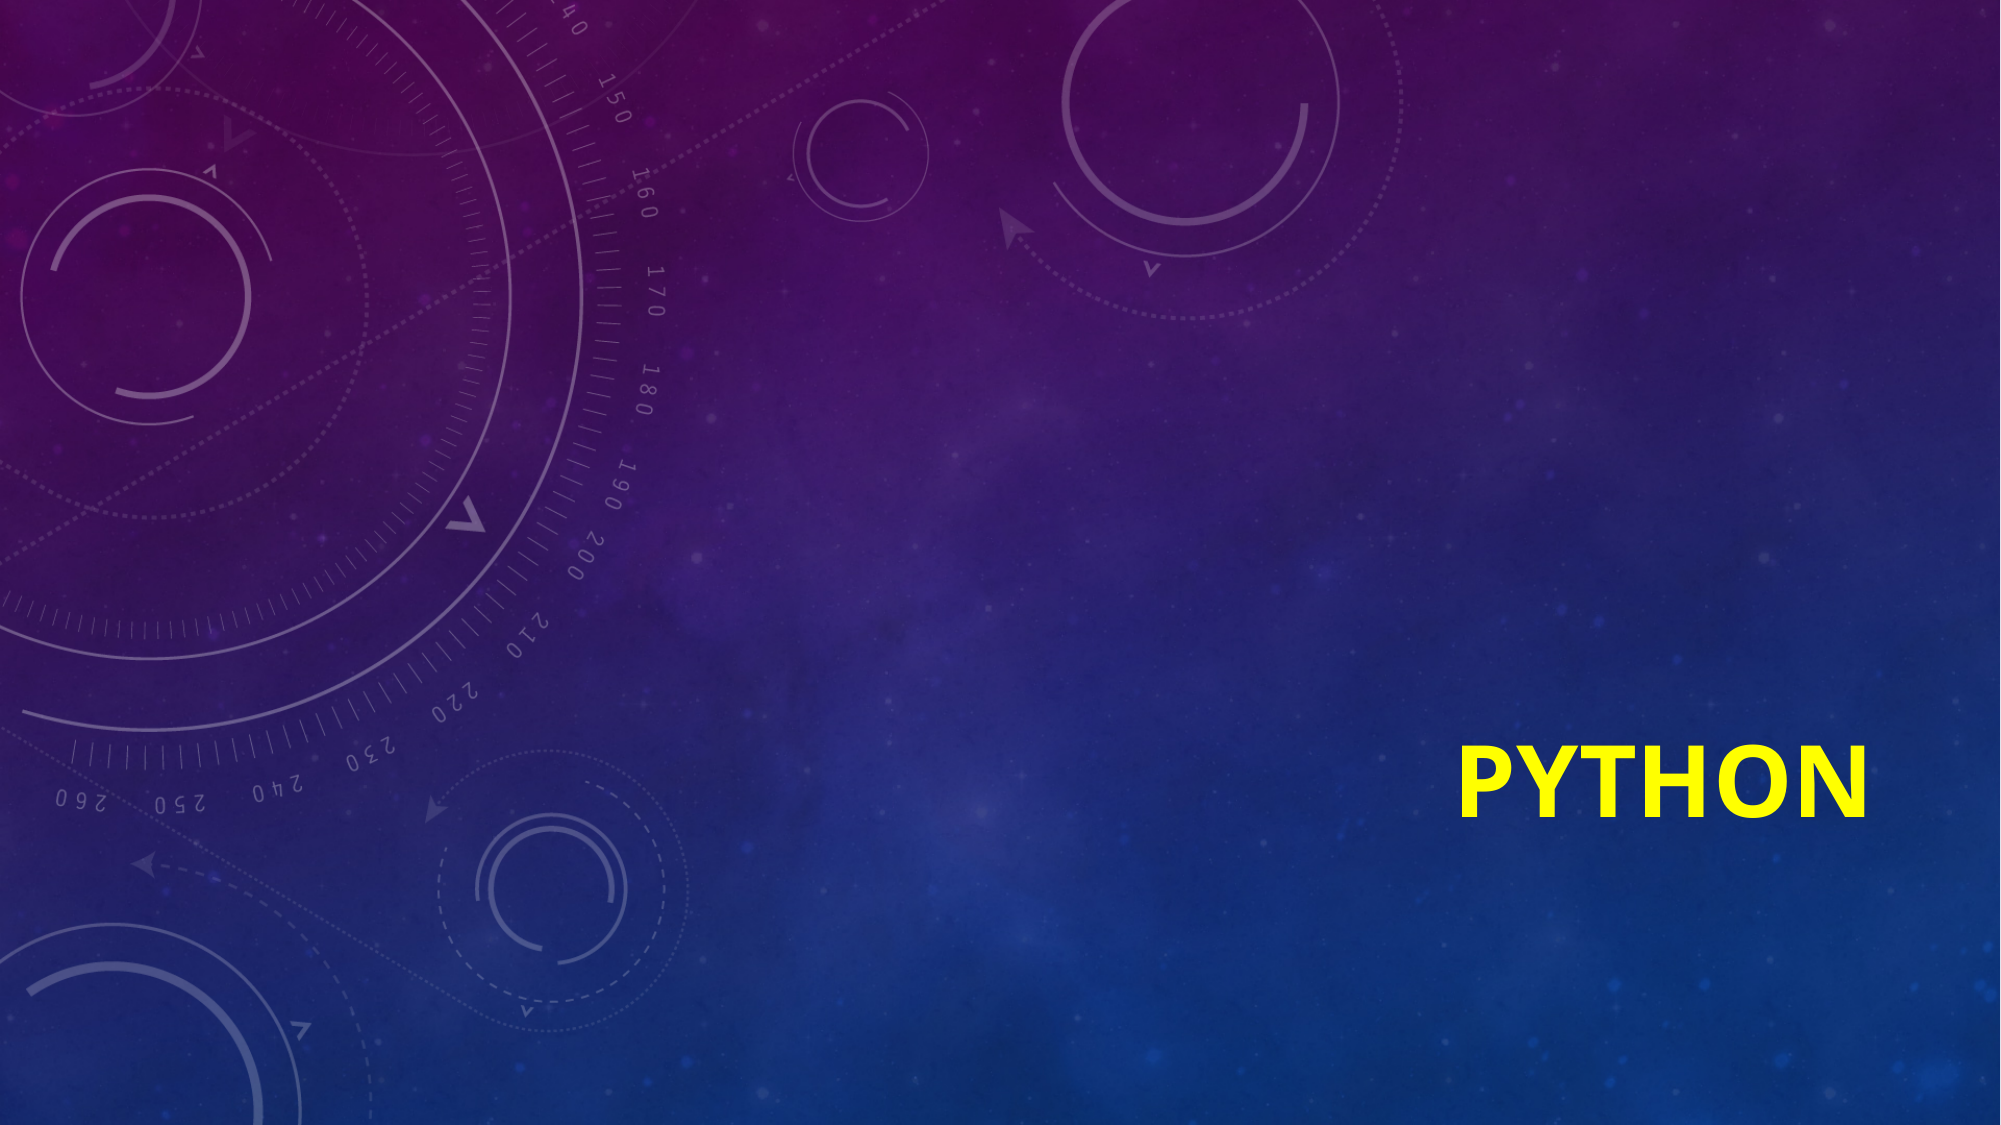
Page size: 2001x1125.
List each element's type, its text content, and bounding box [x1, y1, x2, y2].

picture [0, 0, 2001, 1125]
title Python [708, 448, 1890, 846]
